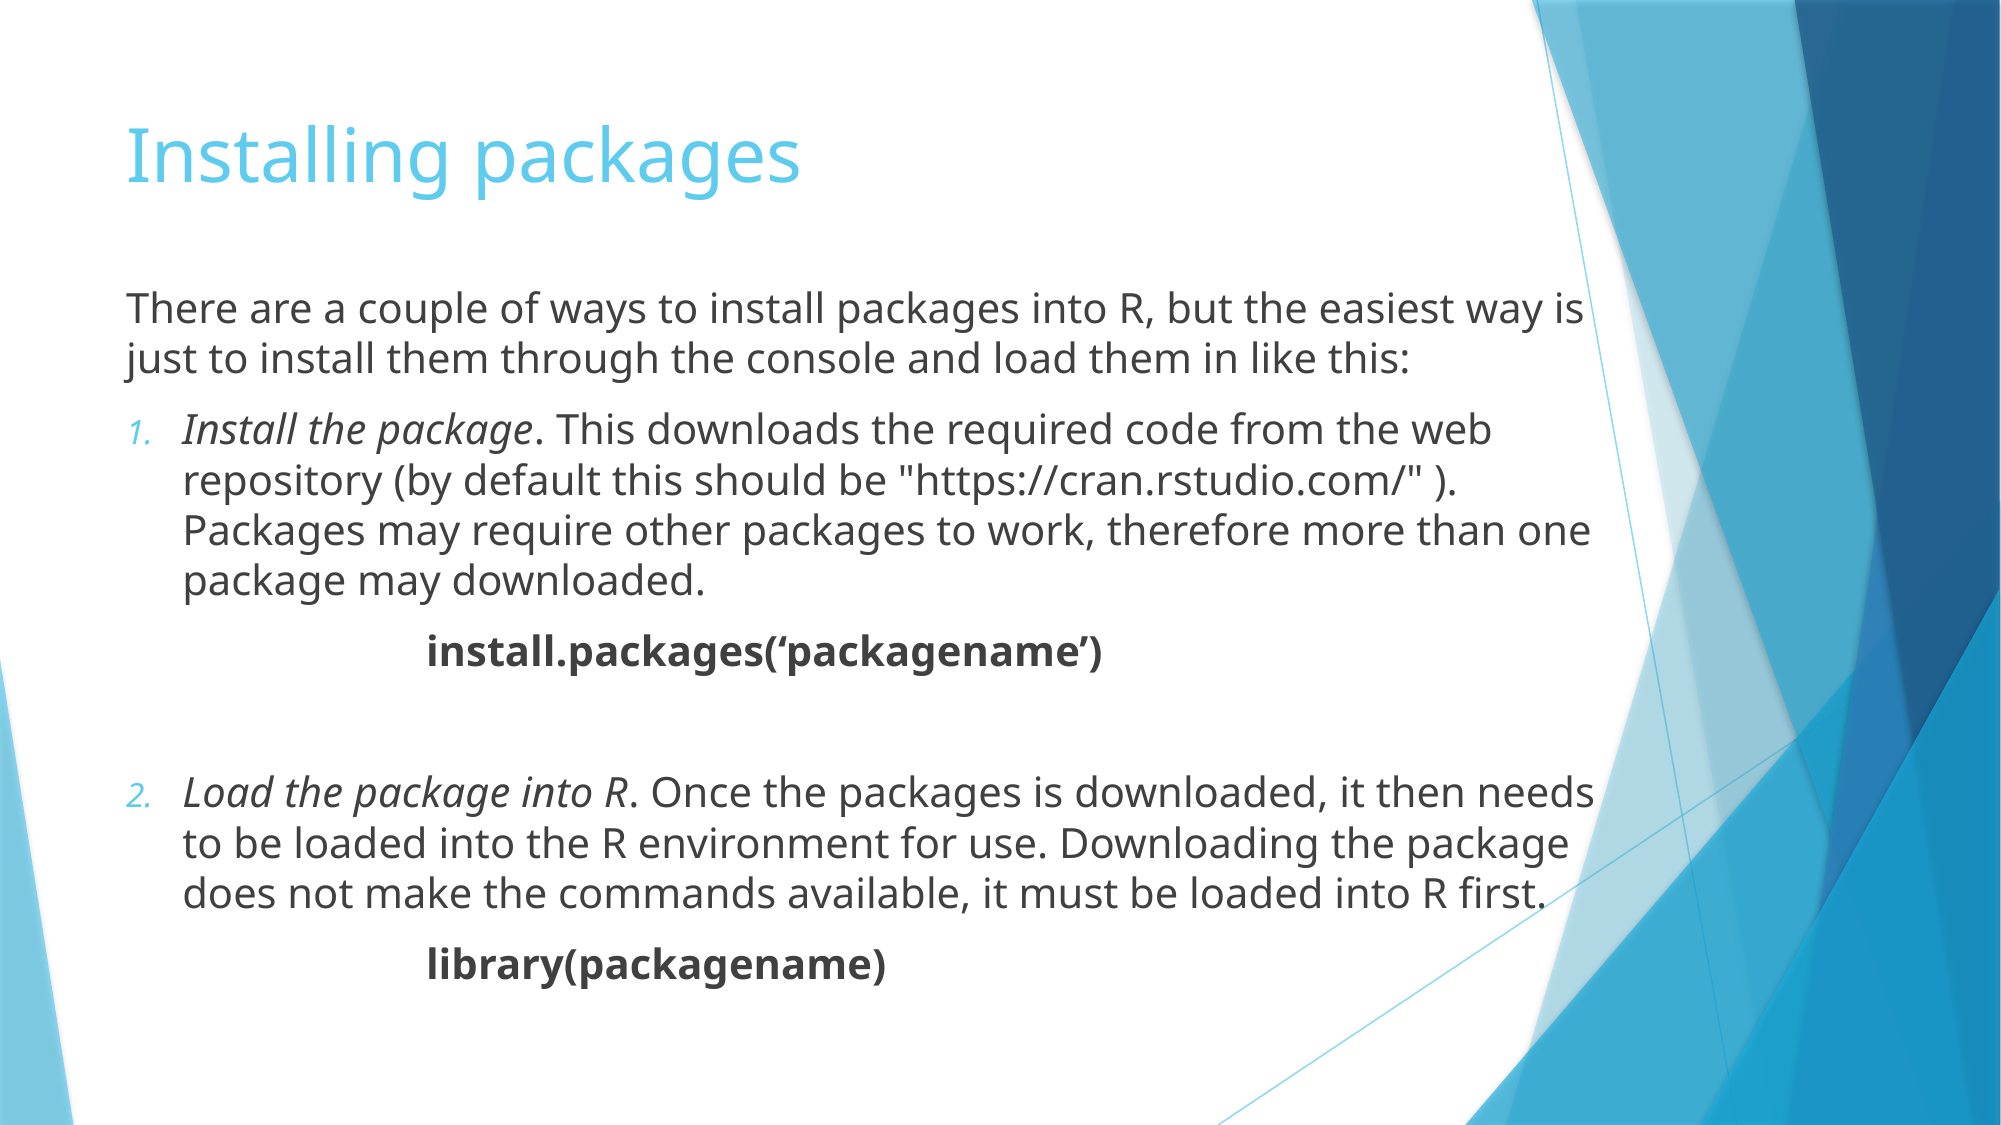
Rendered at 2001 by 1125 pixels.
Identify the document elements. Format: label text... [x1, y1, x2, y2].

title Installing packages [111, 99, 1522, 317]
list There are a couple of ways to install packages into R, but the easiest way is just to install them through the console and load them in like this: Install the package. This downloads the required code from the web repository (by default this should be "https://cran.rstudio.com/" ). Packages may require other packages to work, therefore more than one package may downloaded. install.packages(‘packagename’) Load the package into R. Once the packages is downloaded, it then needs to be loaded into the R environment for use. Downloading the package does not make the commands available, it must be loaded into R first. library(packagename) [111, 274, 1617, 1025]
